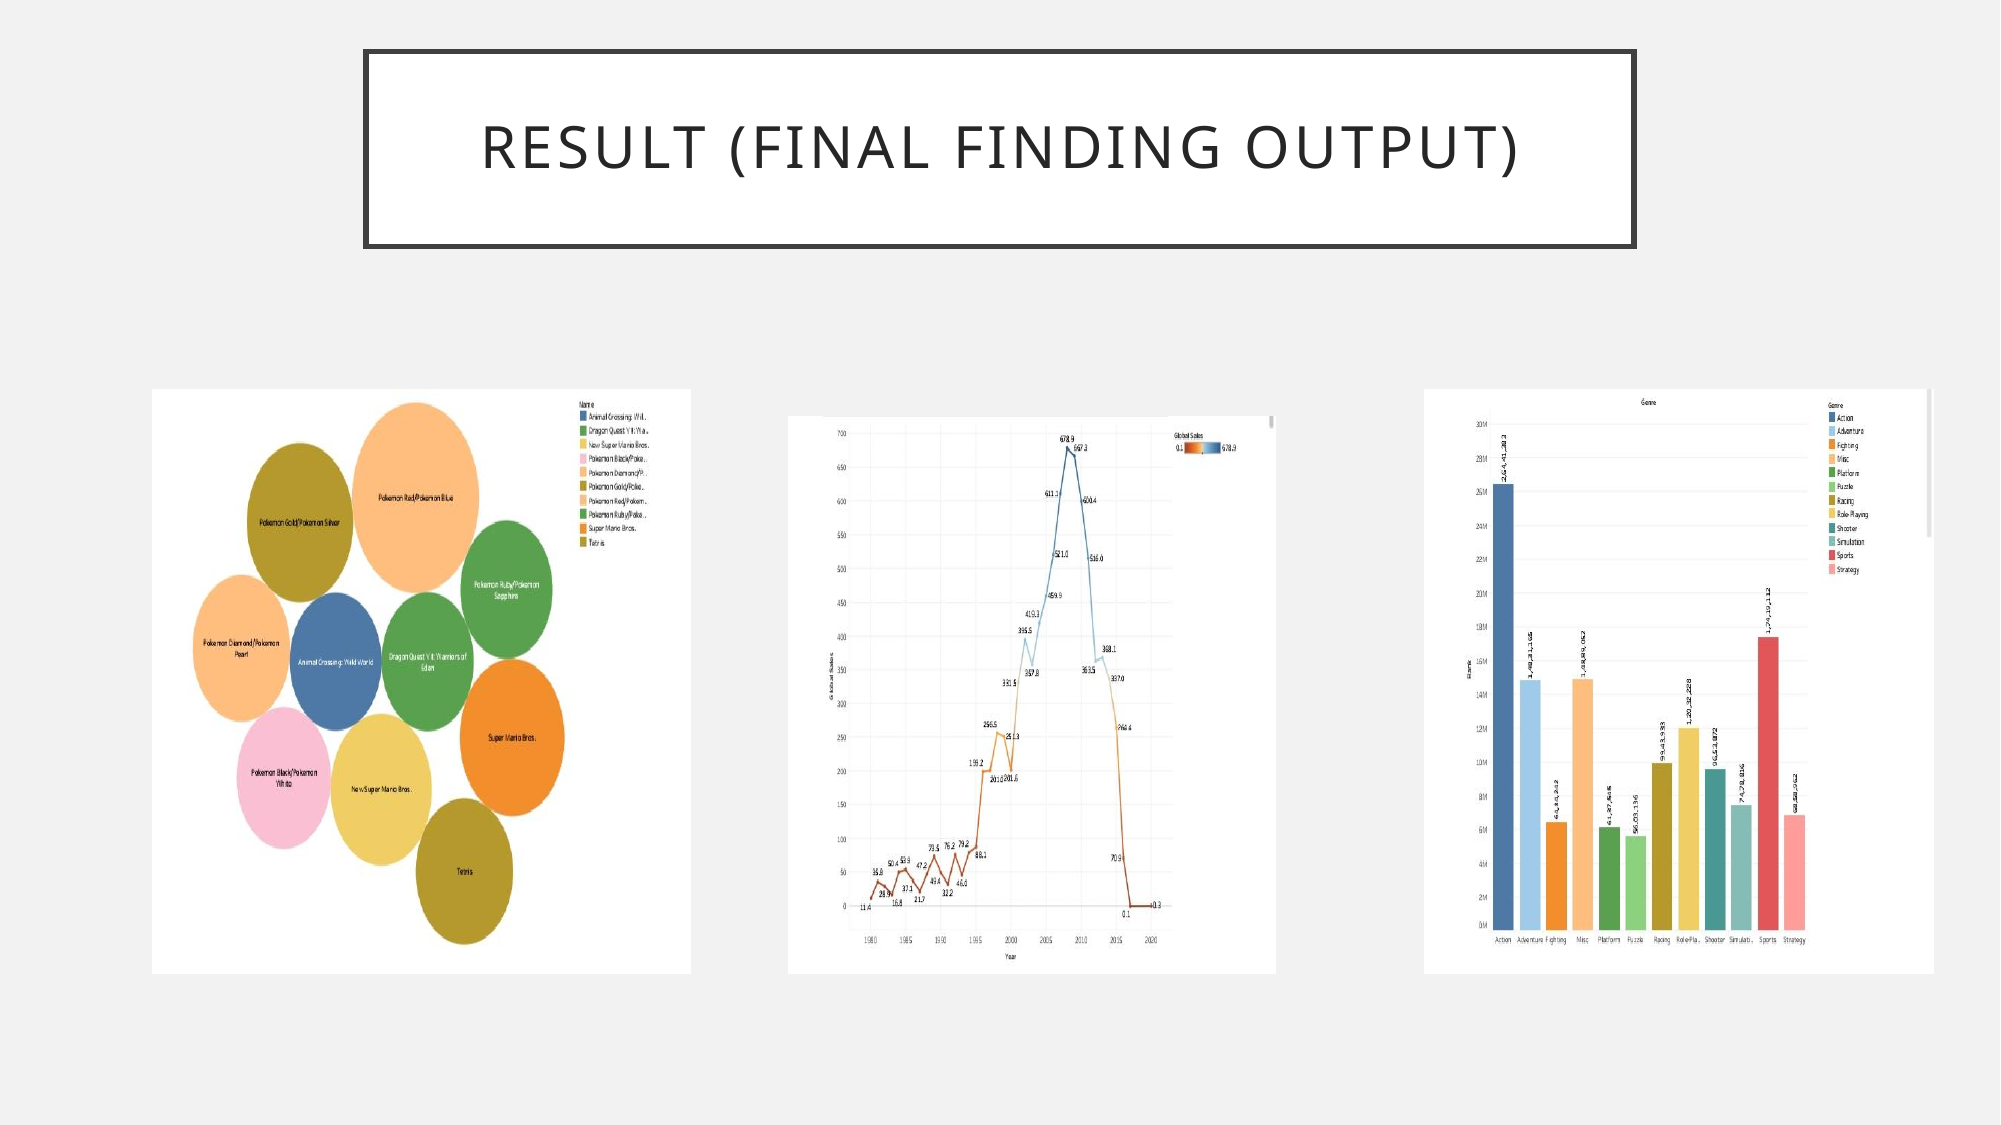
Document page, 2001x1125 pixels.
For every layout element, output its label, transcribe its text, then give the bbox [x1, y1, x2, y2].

picture [1424, 389, 1934, 974]
picture [788, 416, 1276, 974]
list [152, 389, 691, 974]
title Result (final finding output) [363, 49, 1637, 249]
